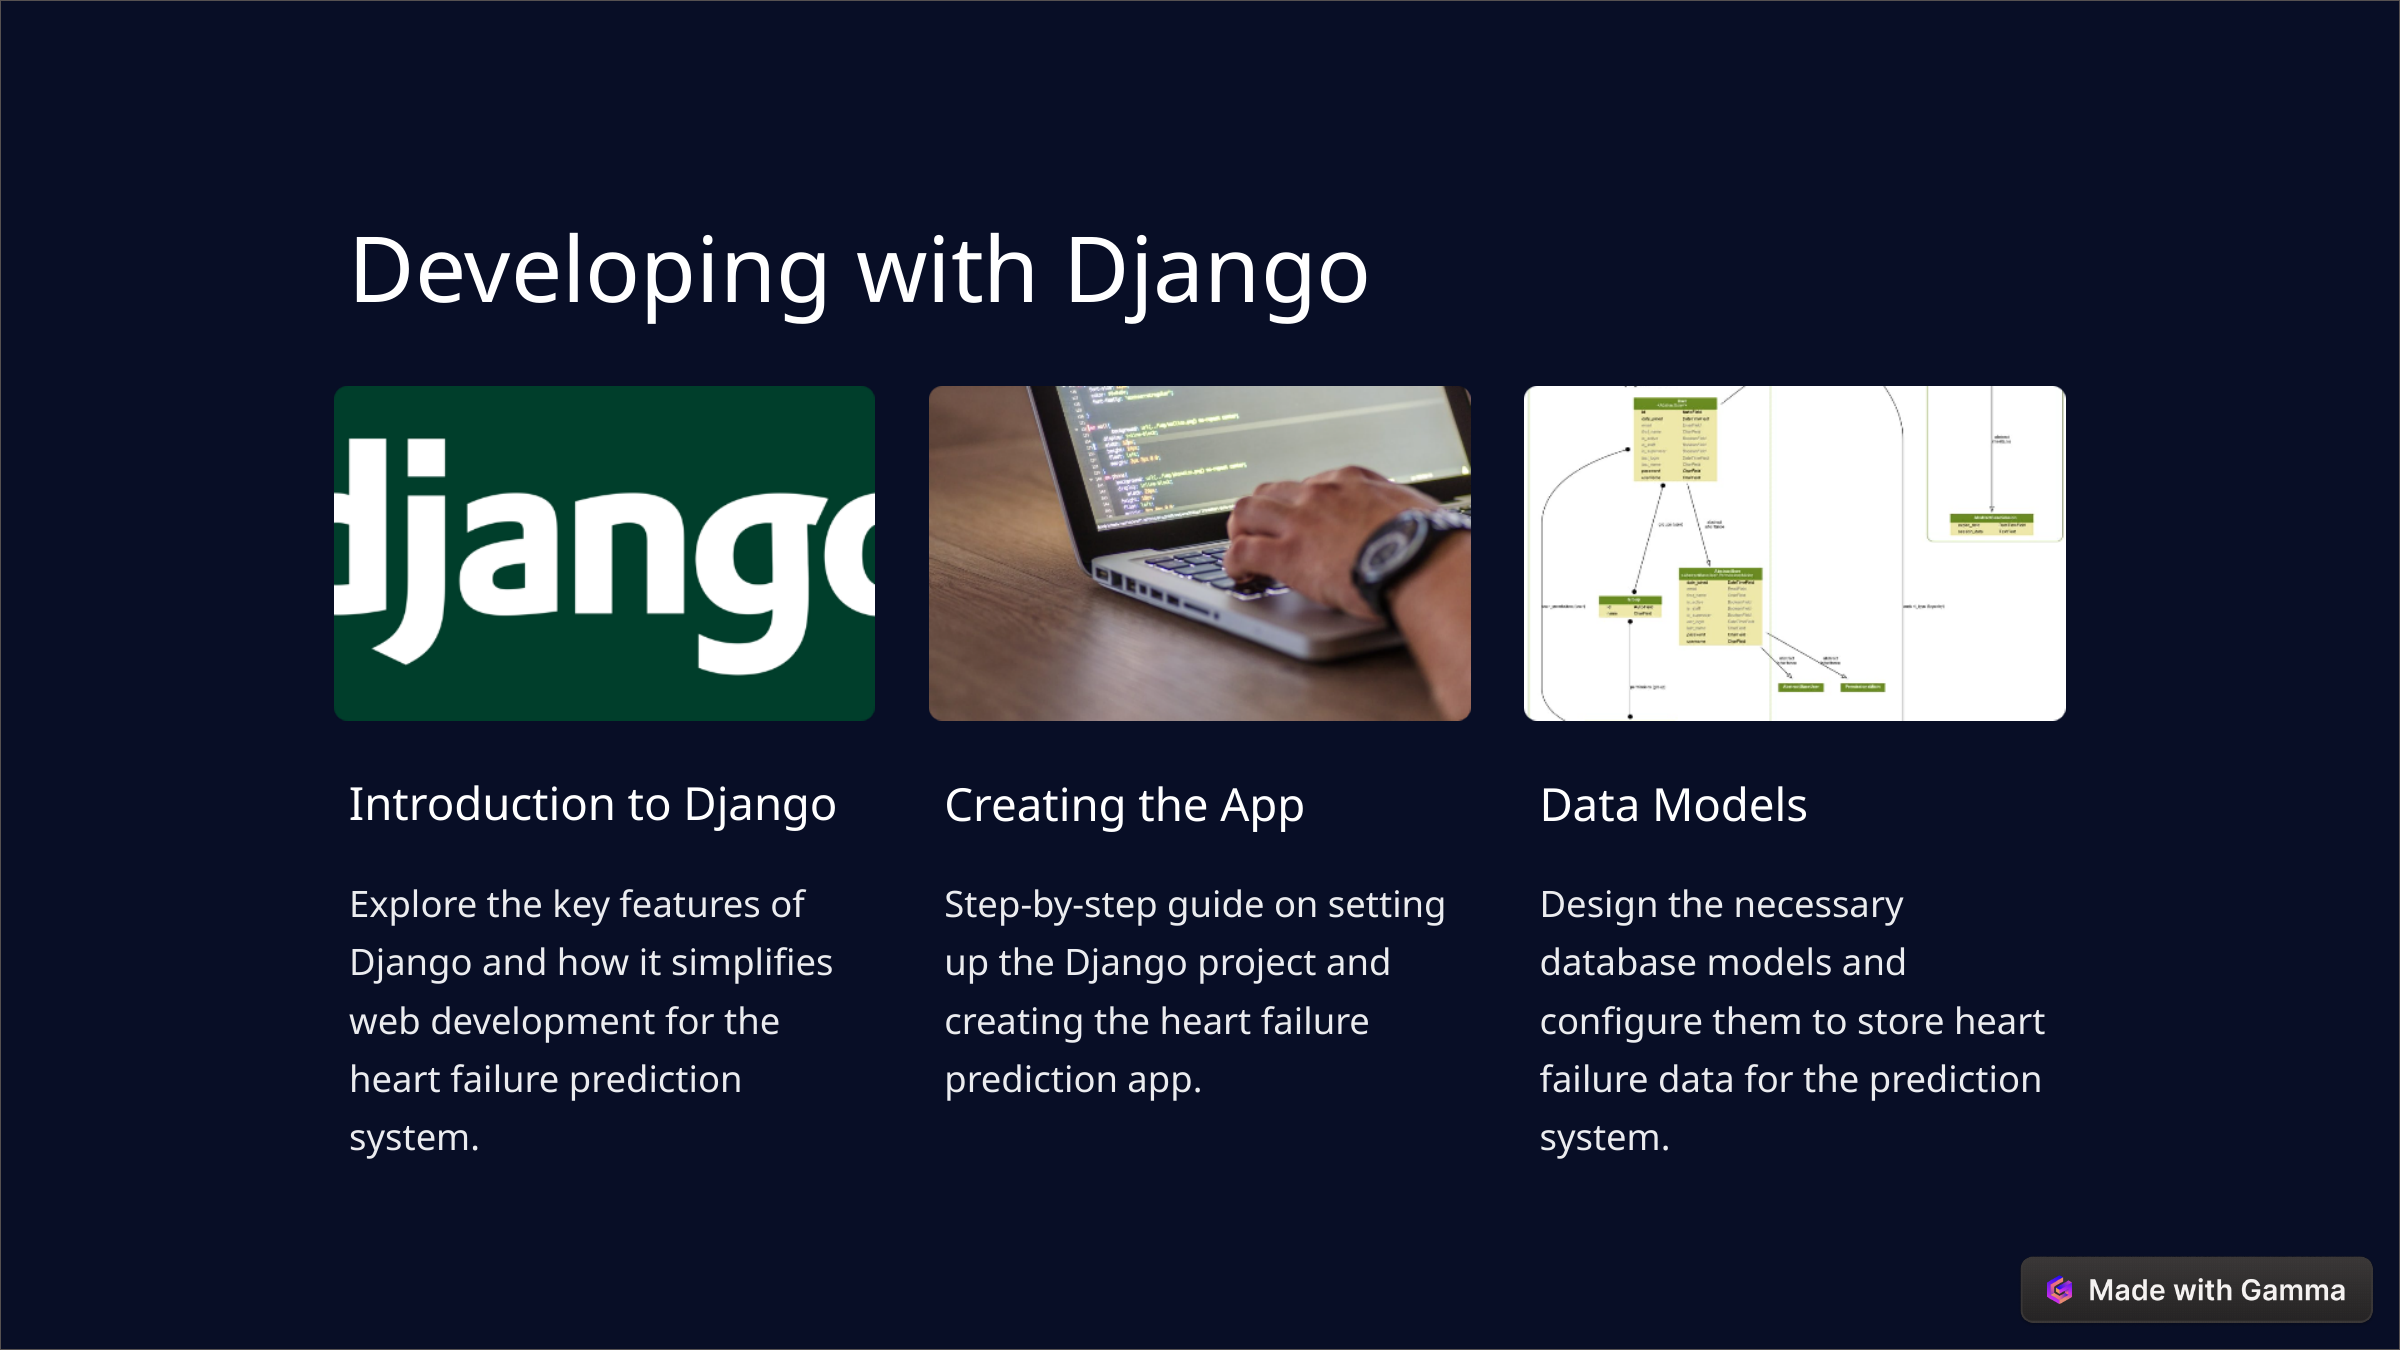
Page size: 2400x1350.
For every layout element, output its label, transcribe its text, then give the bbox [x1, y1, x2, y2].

text_box [0, 0, 2400, 1350]
text_box Creating the App [929, 765, 1295, 823]
text_box Developing with Django [334, 199, 1376, 314]
text_box Step-by-step guide on setting up the Django project and creating the heart failure prediction app. [929, 859, 1471, 1093]
picture [2008, 1244, 2385, 1335]
text_box Explore the key features of Django and how it simplifies web development for the heart failure prediction system. [334, 859, 875, 1151]
picture [1524, 386, 2066, 721]
text_box Data Models [1524, 765, 1890, 823]
text_box Introduction to Django [334, 765, 832, 823]
text_box Design the necessary database models and configure them to store heart failure data for the prediction system. [1524, 859, 2066, 1151]
picture [334, 386, 875, 721]
picture [929, 386, 1471, 721]
